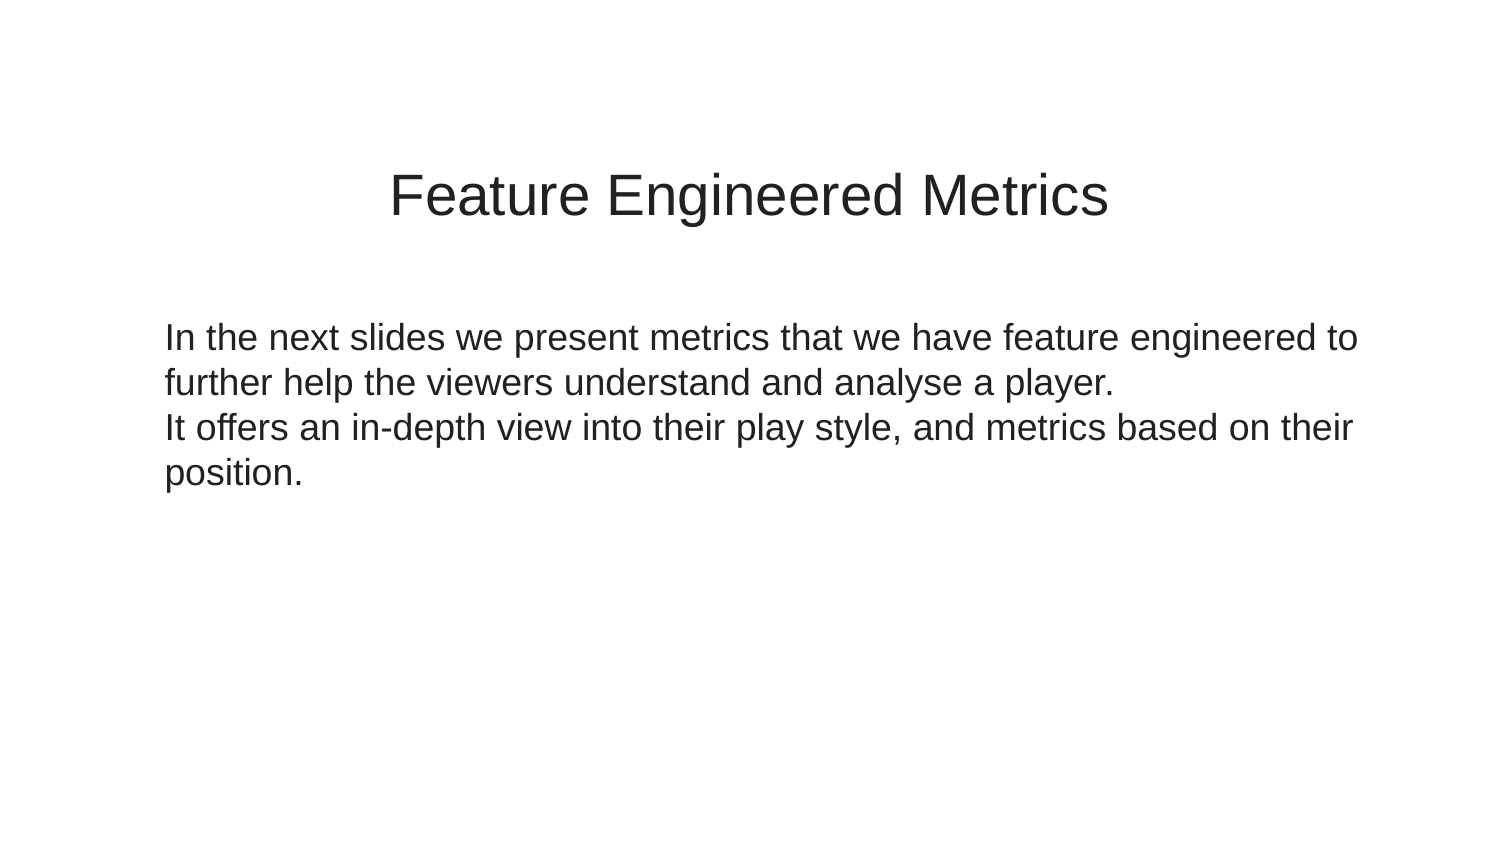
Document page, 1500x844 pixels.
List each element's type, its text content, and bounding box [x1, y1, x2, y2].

text_box In the next slides we present metrics that we have feature engineered to further help the viewers understand and analyse a player. It offers an in-depth view into their play style, and metrics based on their position. [149, 298, 1478, 802]
title Feature Engineered Metrics [103, 115, 1397, 279]
